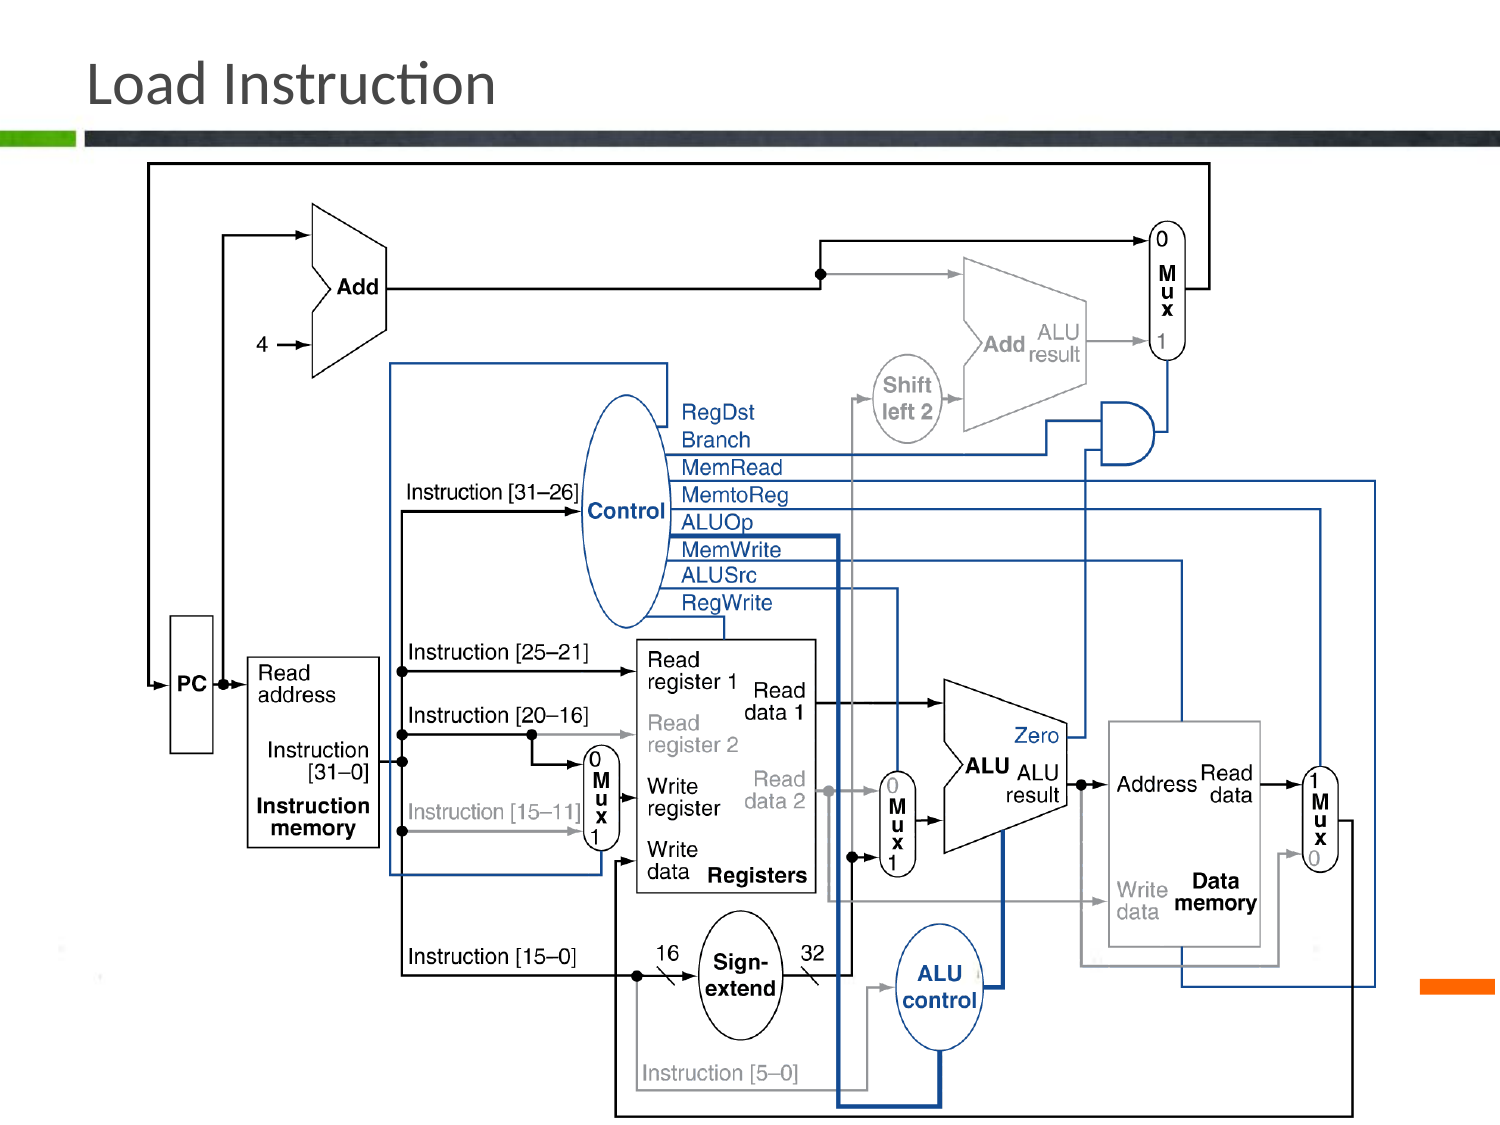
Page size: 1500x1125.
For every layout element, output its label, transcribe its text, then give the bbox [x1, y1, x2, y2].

picture [0, 0, 1500, 1125]
title Load Instruction [71, 0, 1450, 125]
